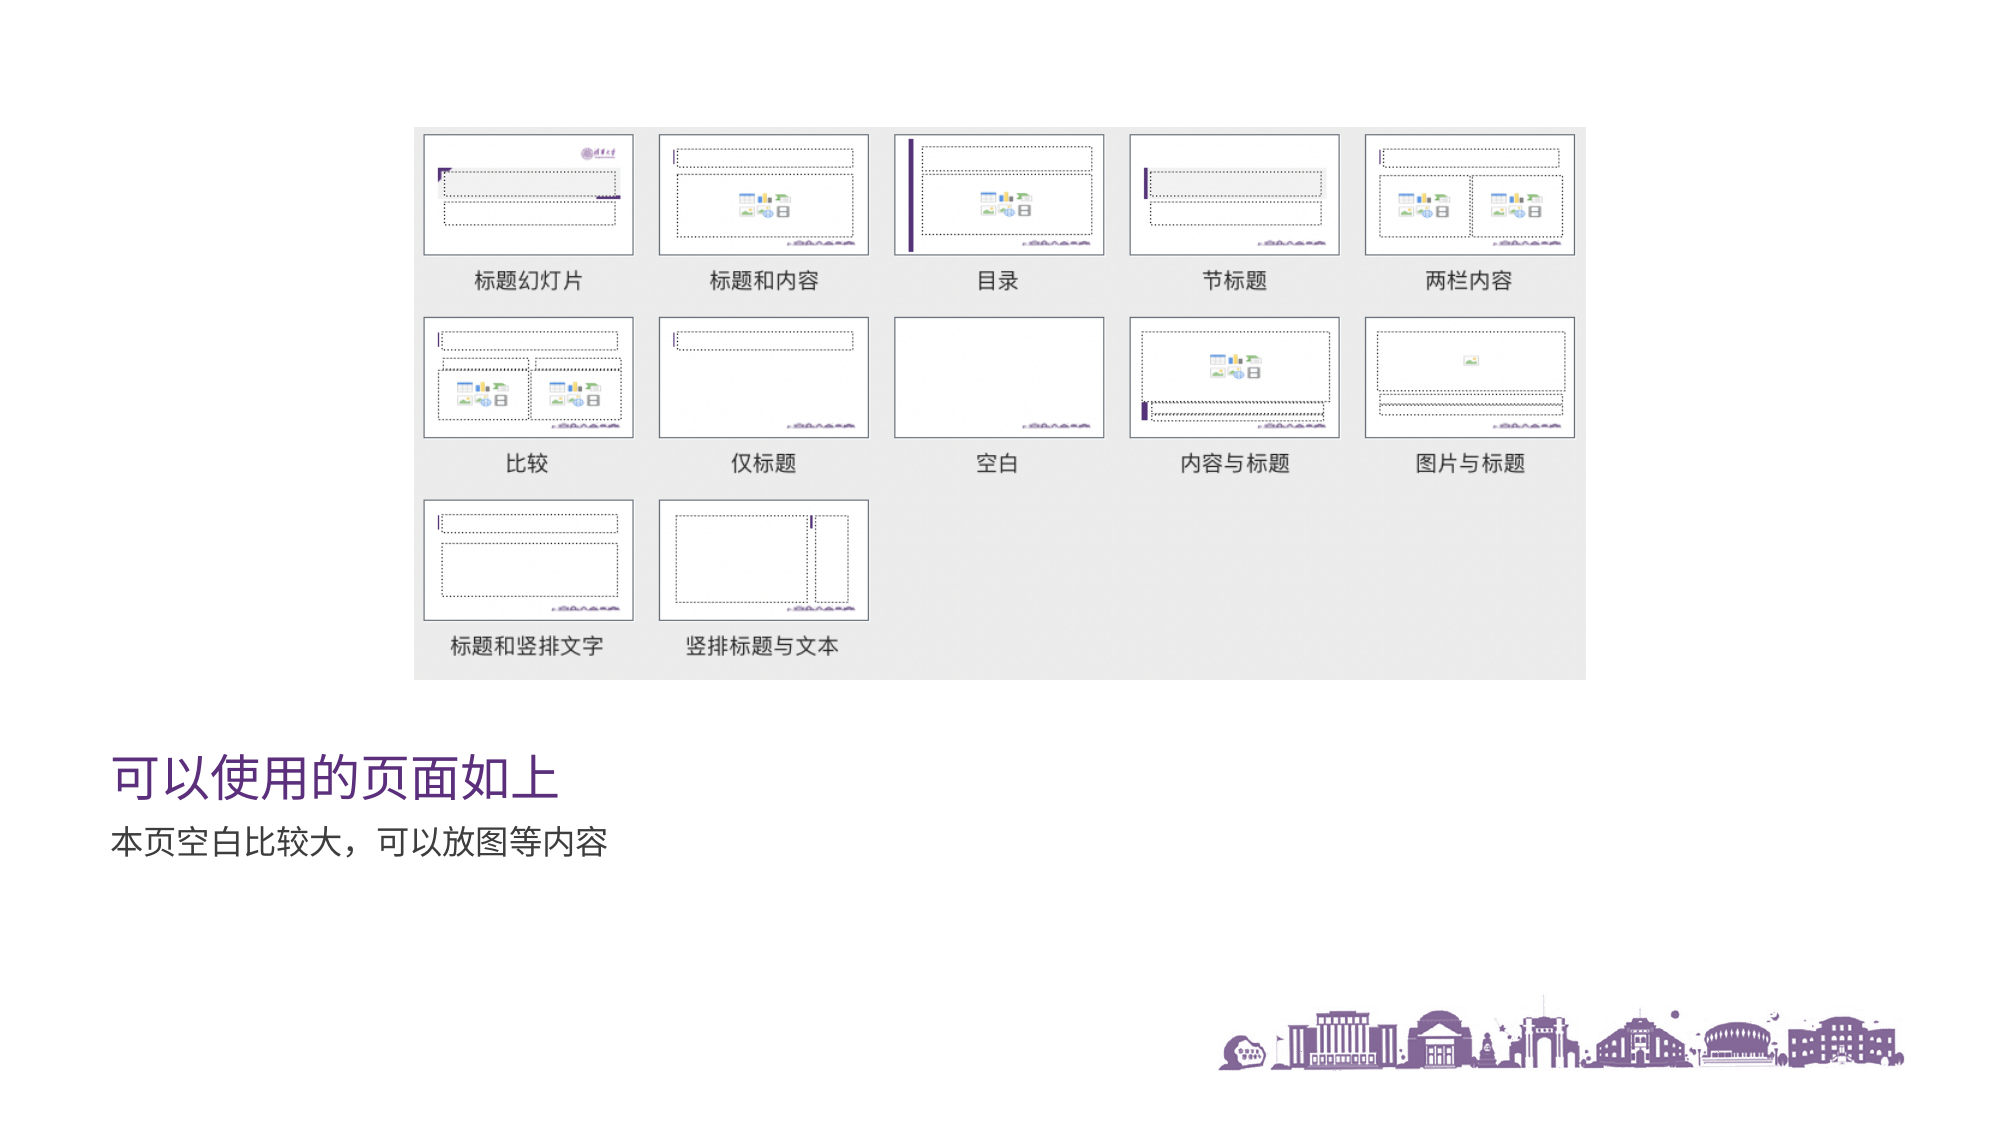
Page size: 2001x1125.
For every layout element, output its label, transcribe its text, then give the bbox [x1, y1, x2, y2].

list 本页空白比较大，可以放图等内容 [95, 814, 1905, 913]
title 可以使用的页面如上 [95, 721, 1905, 814]
picture [414, 127, 1586, 681]
